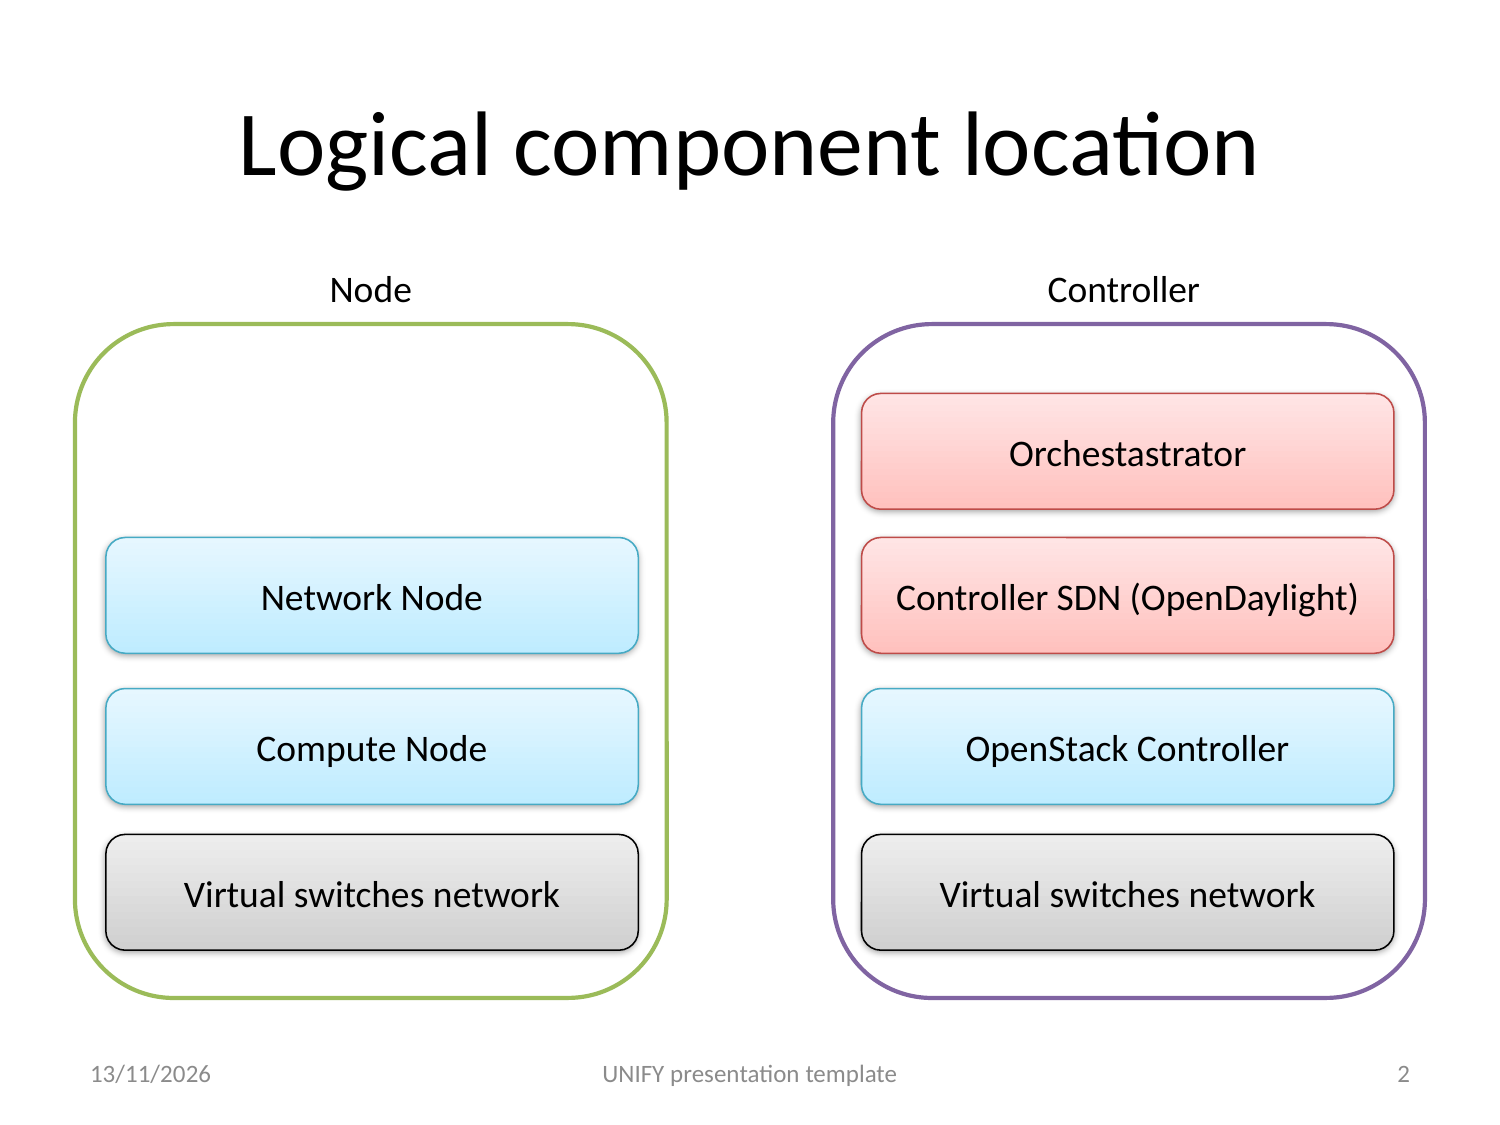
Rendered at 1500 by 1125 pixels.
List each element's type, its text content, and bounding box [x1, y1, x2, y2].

footer UNIFY presentation template [512, 1042, 988, 1103]
text_box Controller SDN (OpenDaylight) [860, 536, 1395, 655]
title Logical component location [75, 45, 1425, 233]
text_box Controller [828, 257, 1420, 318]
text_box Virtual switches network [860, 833, 1395, 951]
text_box Orchestastrator [860, 392, 1395, 510]
slide_number 2 [1074, 1042, 1425, 1103]
text_box [831, 321, 1428, 1001]
text_box Virtual switches network [105, 833, 640, 951]
text_box Compute Node [105, 687, 640, 806]
text_box Network Node [105, 536, 640, 655]
text_box Node [74, 257, 667, 318]
text_box OpenStack Controller [860, 687, 1395, 806]
text_box [72, 321, 669, 1001]
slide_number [75, 1042, 425, 1103]
